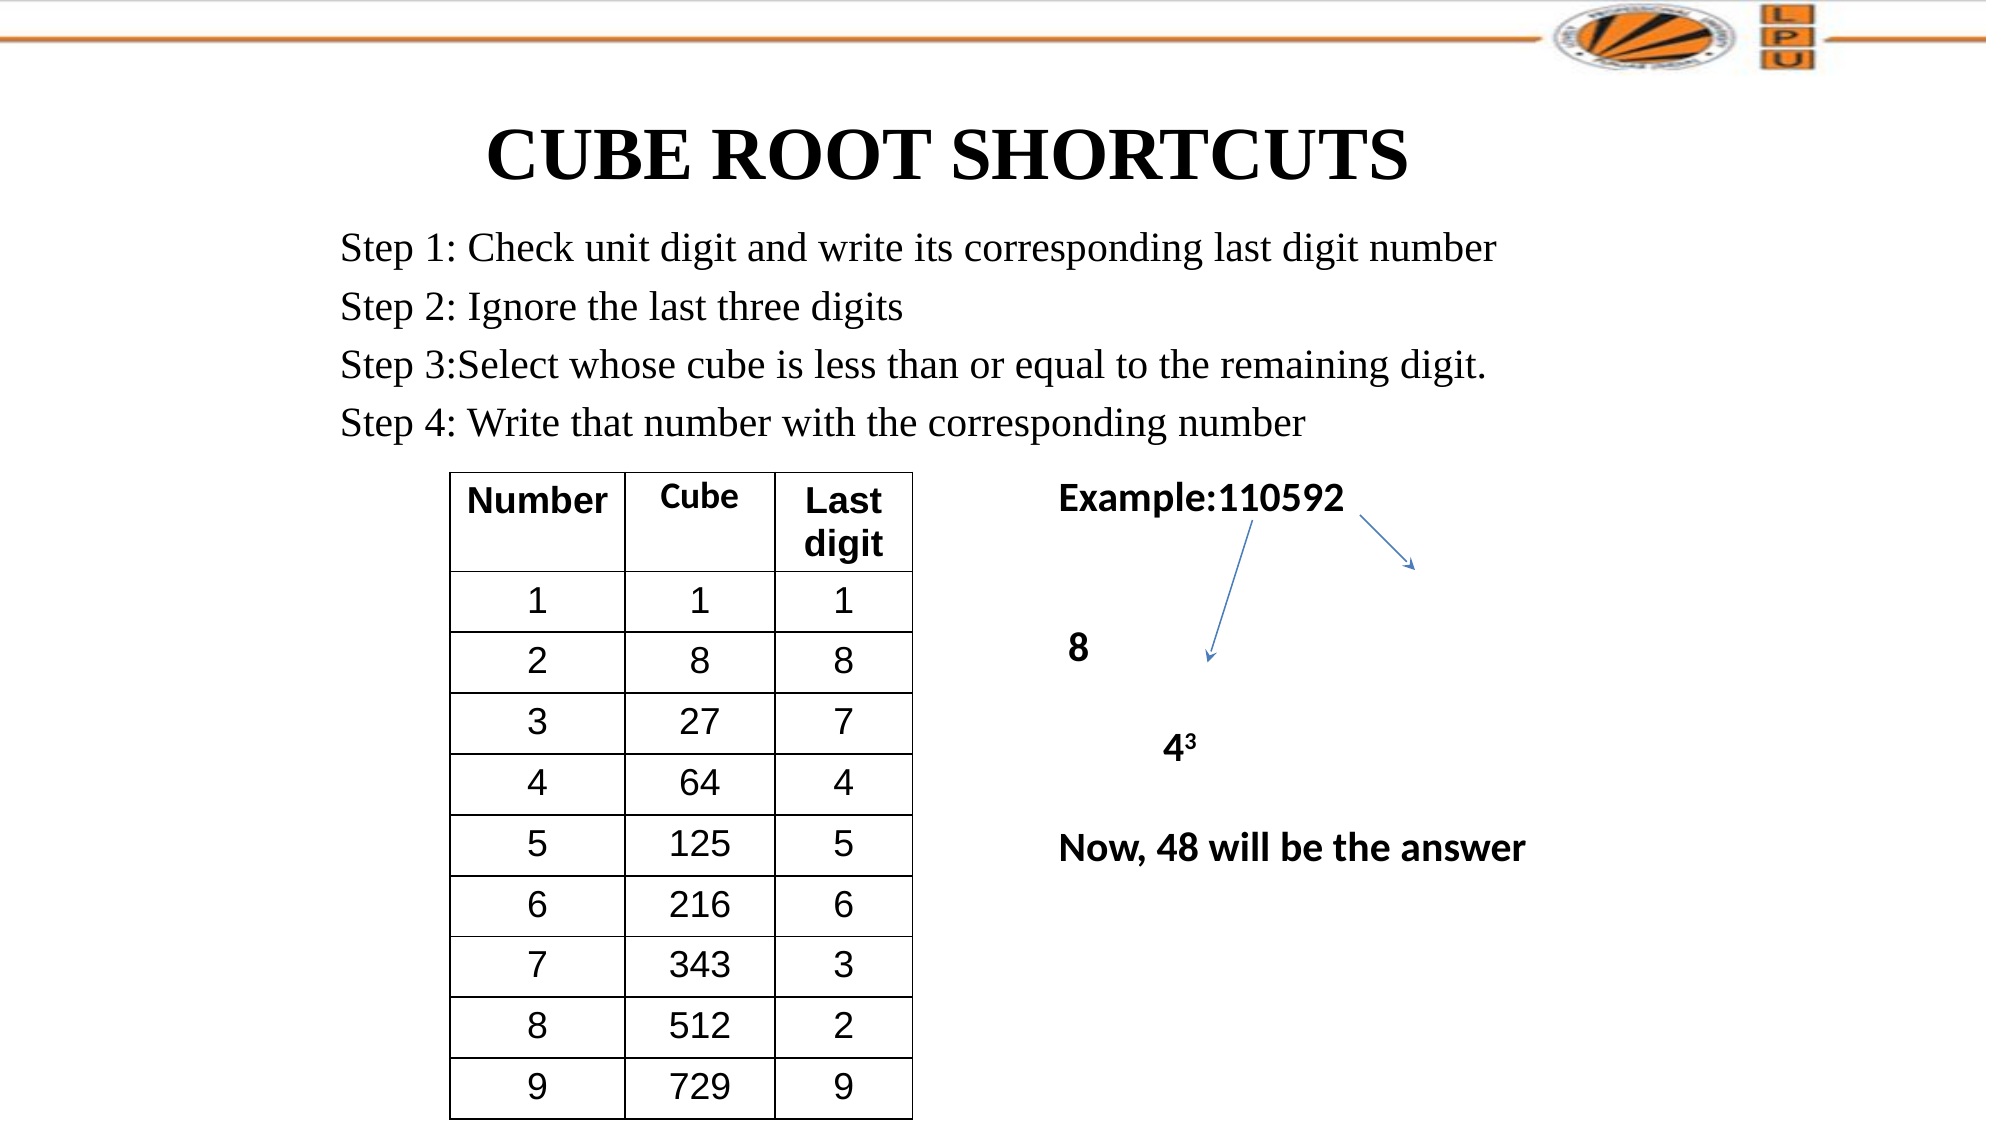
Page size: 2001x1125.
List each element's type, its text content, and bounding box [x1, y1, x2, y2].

table_cell 6 [776, 877, 912, 936]
table_cell 4 [776, 755, 912, 814]
picture [0, 0, 1986, 80]
table_cell 9 [451, 1059, 624, 1118]
table_cell 2 [776, 998, 912, 1057]
table_cell 9 [776, 1059, 912, 1118]
table_header Last digit [776, 473, 912, 571]
table_cell 1 [451, 572, 624, 631]
table_cell 3 [776, 937, 912, 996]
title CUBE ROOT SHORTCUTS [324, 87, 1675, 212]
table_cell 7 [776, 694, 912, 753]
table_cell 125 [626, 816, 774, 875]
table_cell 216 [626, 877, 774, 936]
table_cell 729 [626, 1059, 774, 1118]
text_box Example:110592 8 43 Now, 48 will be the answer [1043, 462, 1582, 928]
table_cell 2 [451, 633, 624, 692]
table_cell 64 [626, 755, 774, 814]
table_cell 512 [626, 998, 774, 1057]
table_cell 27 [626, 694, 774, 753]
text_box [1359, 514, 1416, 571]
table_header Cube [626, 473, 774, 571]
table_cell 1 [626, 572, 774, 631]
table_cell 8 [451, 998, 624, 1057]
table_cell 343 [626, 937, 774, 996]
table_cell 5 [451, 816, 624, 875]
table_cell 5 [776, 816, 912, 875]
table_cell 7 [451, 937, 624, 996]
table_header Number [451, 473, 624, 571]
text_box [1158, 568, 1302, 614]
table_cell 6 [451, 877, 624, 936]
table_cell 3 [451, 694, 624, 753]
table_cell 8 [626, 633, 774, 692]
table_cell 8 [776, 633, 912, 692]
table_cell 4 [451, 755, 624, 814]
list Step 1: Check unit digit and write its corresponding last digit number Step 2: Ignore the last three digits Step 3:Select whose cube is less than or equal to the remaining digit. Step 4: Write that number with the corresponding number [324, 212, 1675, 463]
table_cell 1 [776, 572, 912, 631]
